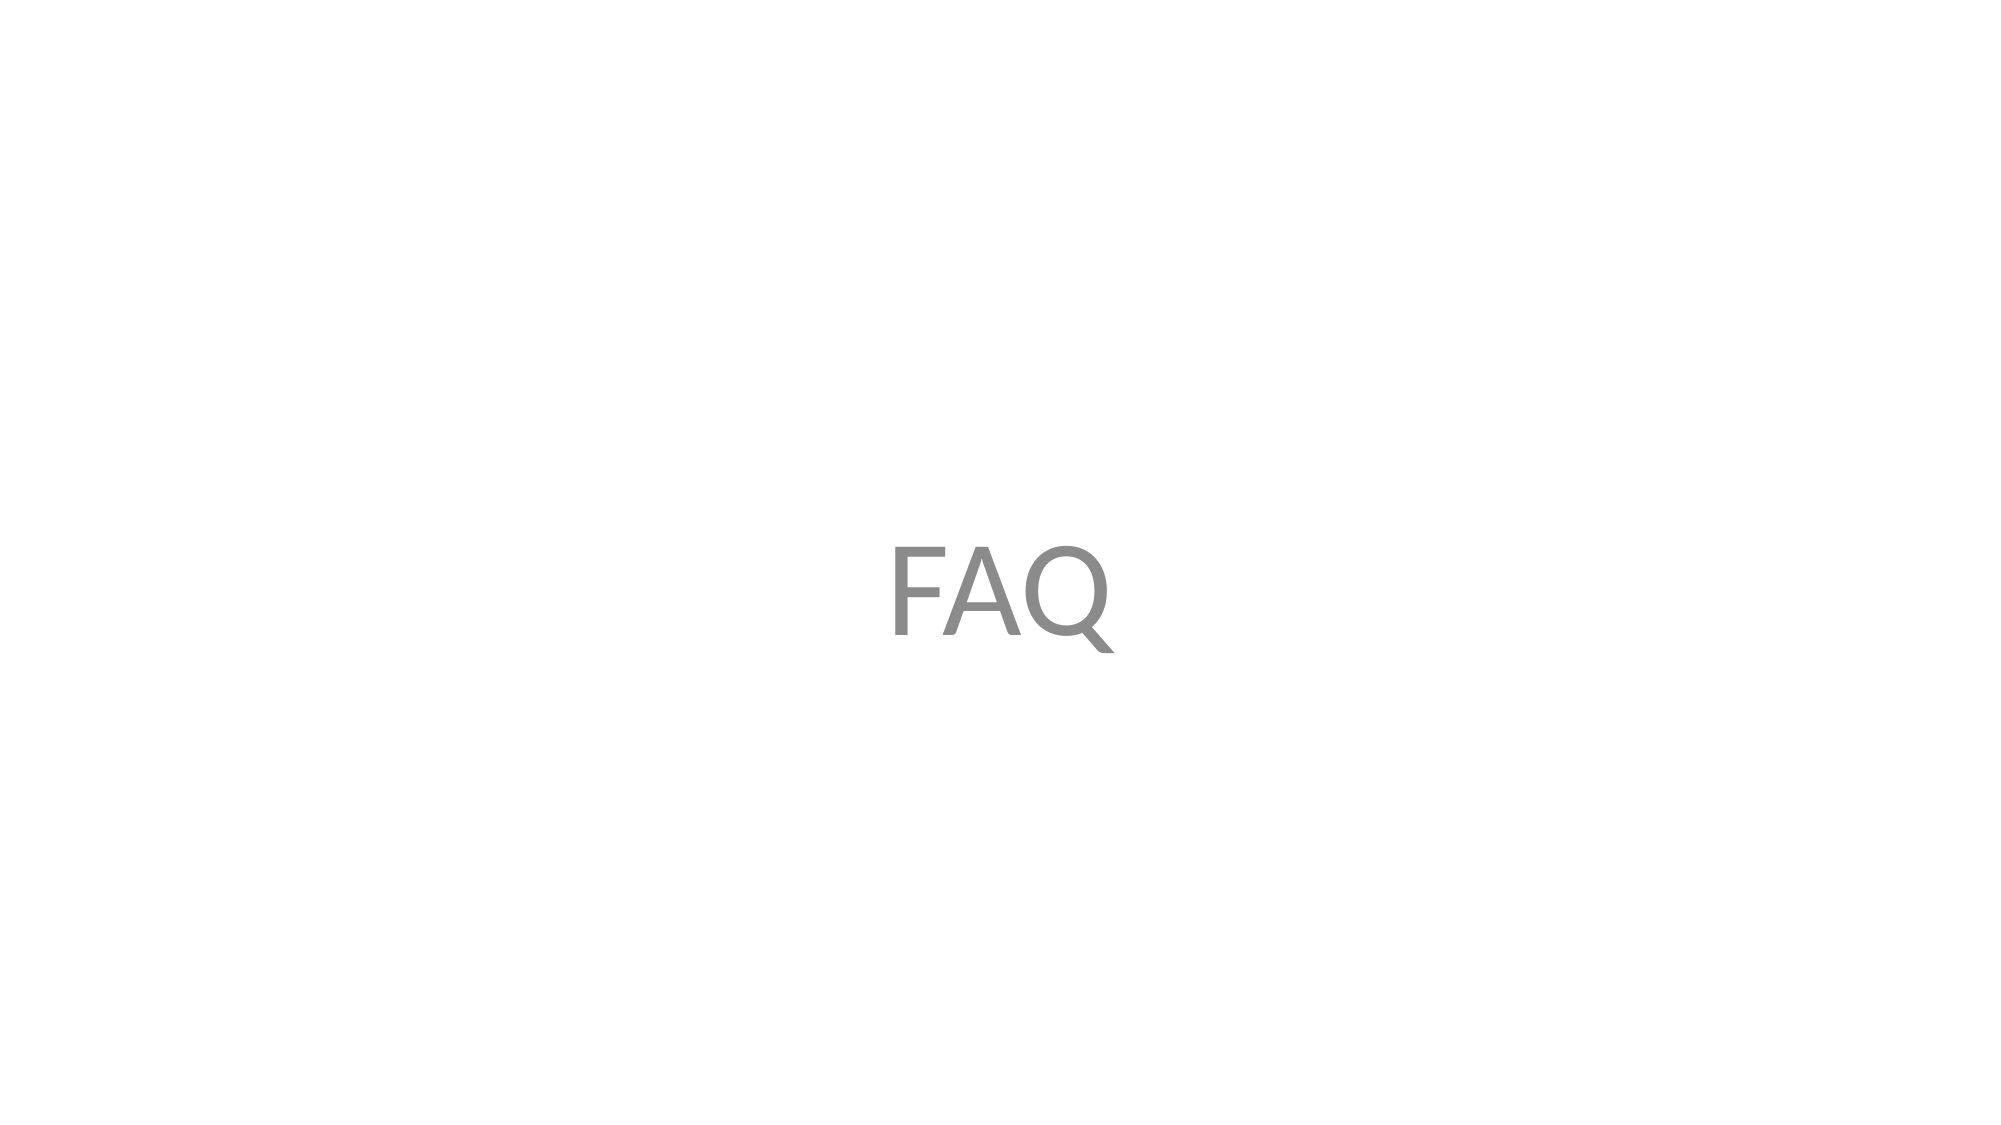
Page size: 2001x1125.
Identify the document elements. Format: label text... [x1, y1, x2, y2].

list FAQ [137, 509, 1863, 756]
